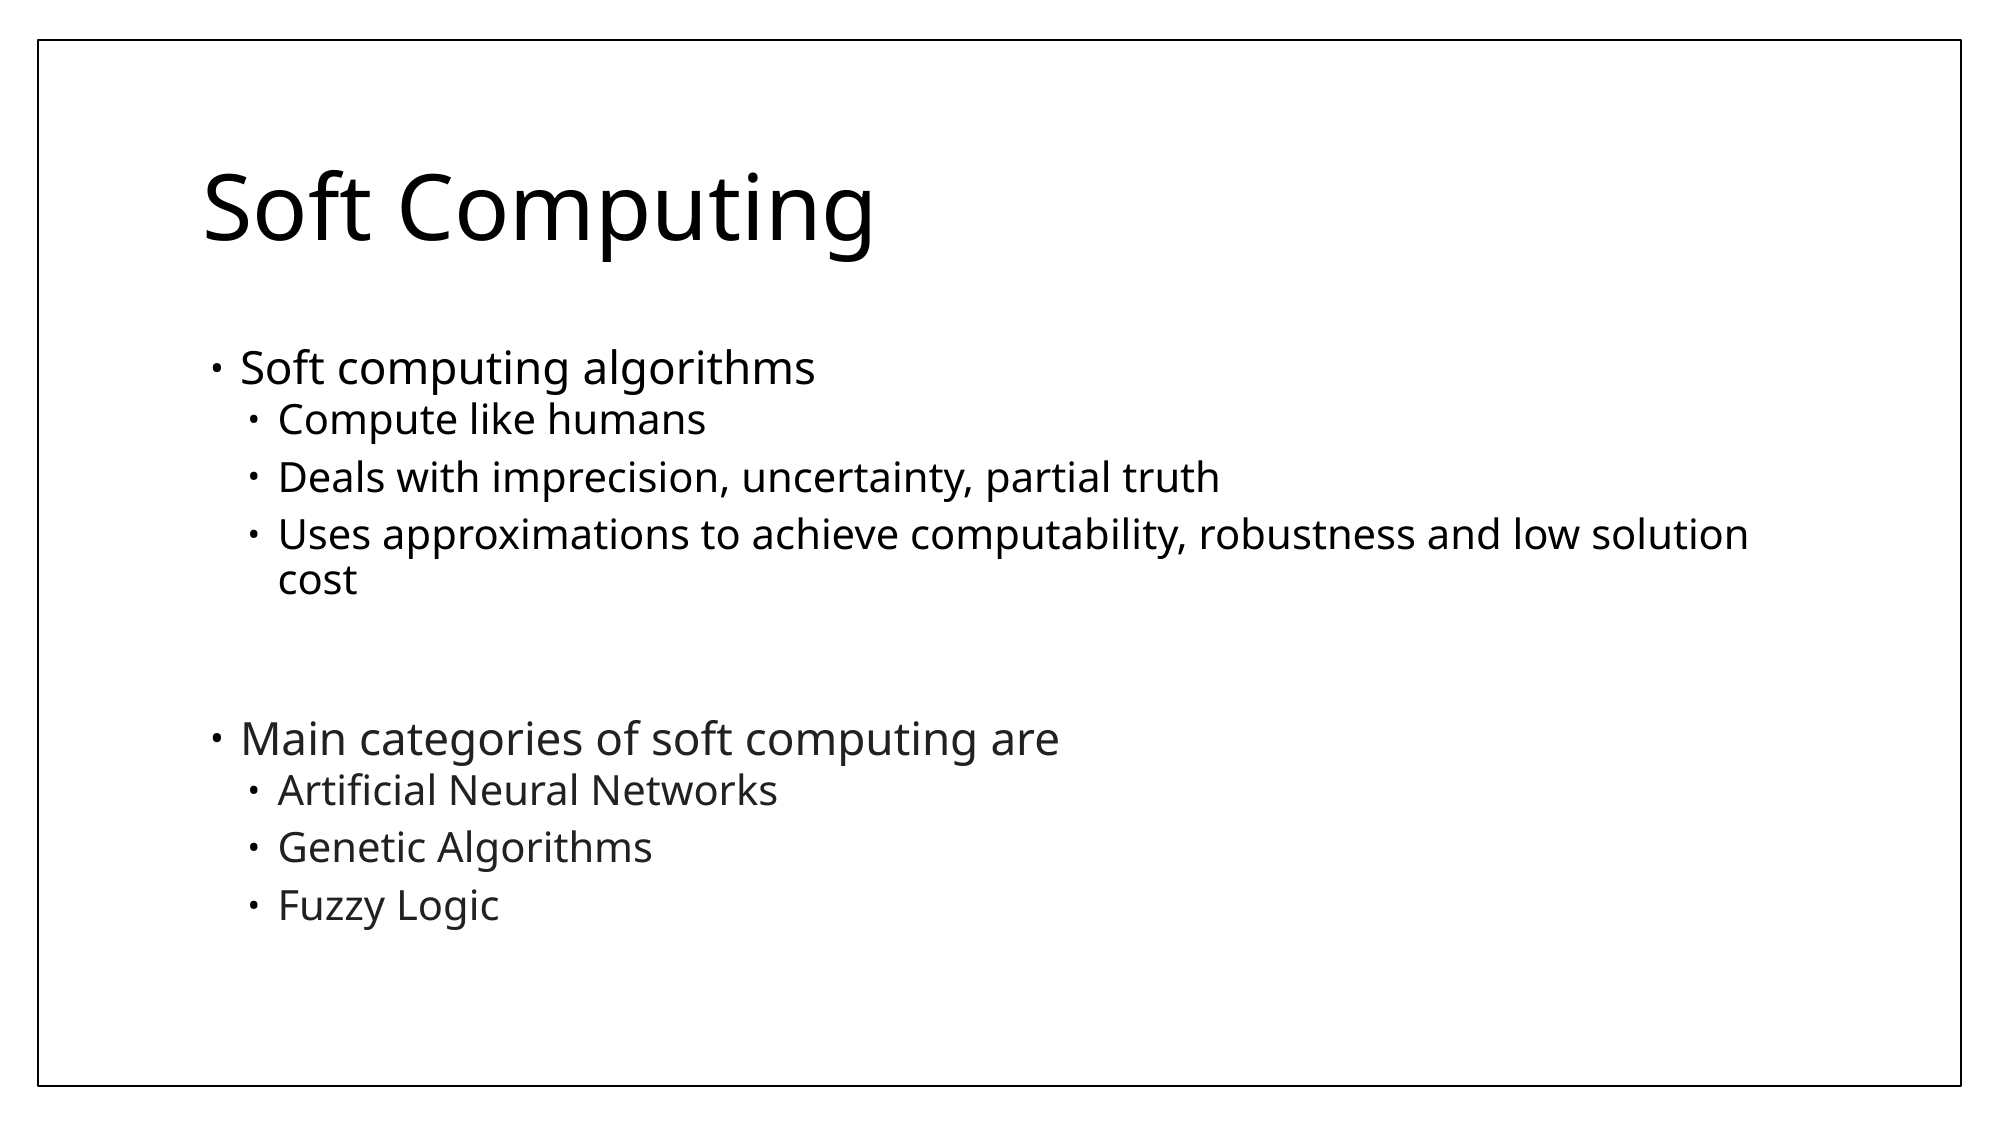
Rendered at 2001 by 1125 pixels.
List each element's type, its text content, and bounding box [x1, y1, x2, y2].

list Soft computing algorithms Compute like humans Deals with imprecision, uncertainty, partial truth Uses approximations to achieve computability, robustness and low solution cost Main categories of soft computing are Artificial Neural Networks Genetic Algorithms Fuzzy Logic [187, 337, 1808, 1000]
title Soft Computing [187, 99, 1808, 323]
